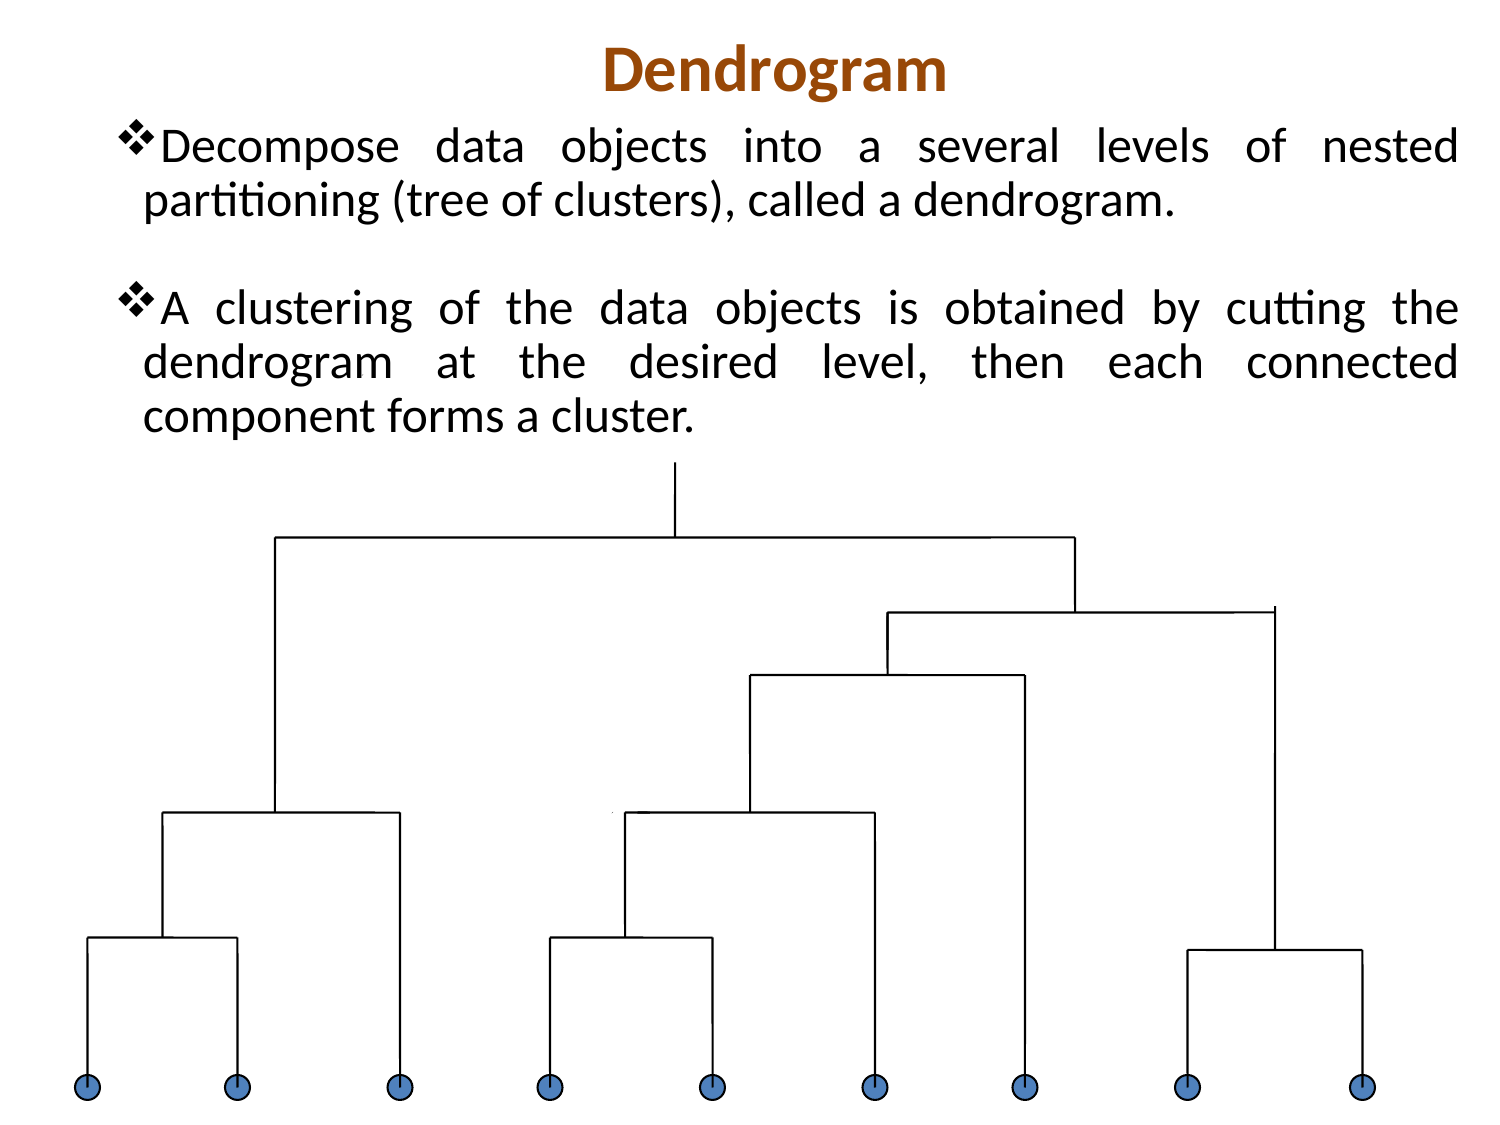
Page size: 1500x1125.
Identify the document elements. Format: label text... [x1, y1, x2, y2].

text_box [699, 1075, 725, 1100]
text_box Decompose data objects into a several levels of nested partitioning (tree of clusters), called a dendrogram. A clustering of the data objects is obtained by cutting the dendrogram at the desired level, then each connected component forms a cluster. [24, 112, 1475, 505]
text_box [387, 1074, 413, 1100]
text_box [1012, 1074, 1038, 1100]
text_box [537, 1074, 563, 1100]
text_box [225, 1075, 250, 1100]
text_box [75, 1075, 100, 1100]
text_box [1350, 1075, 1375, 1100]
text_box [1175, 1075, 1201, 1100]
text_box Dendrogram [587, 17, 975, 112]
text_box [862, 1074, 888, 1100]
